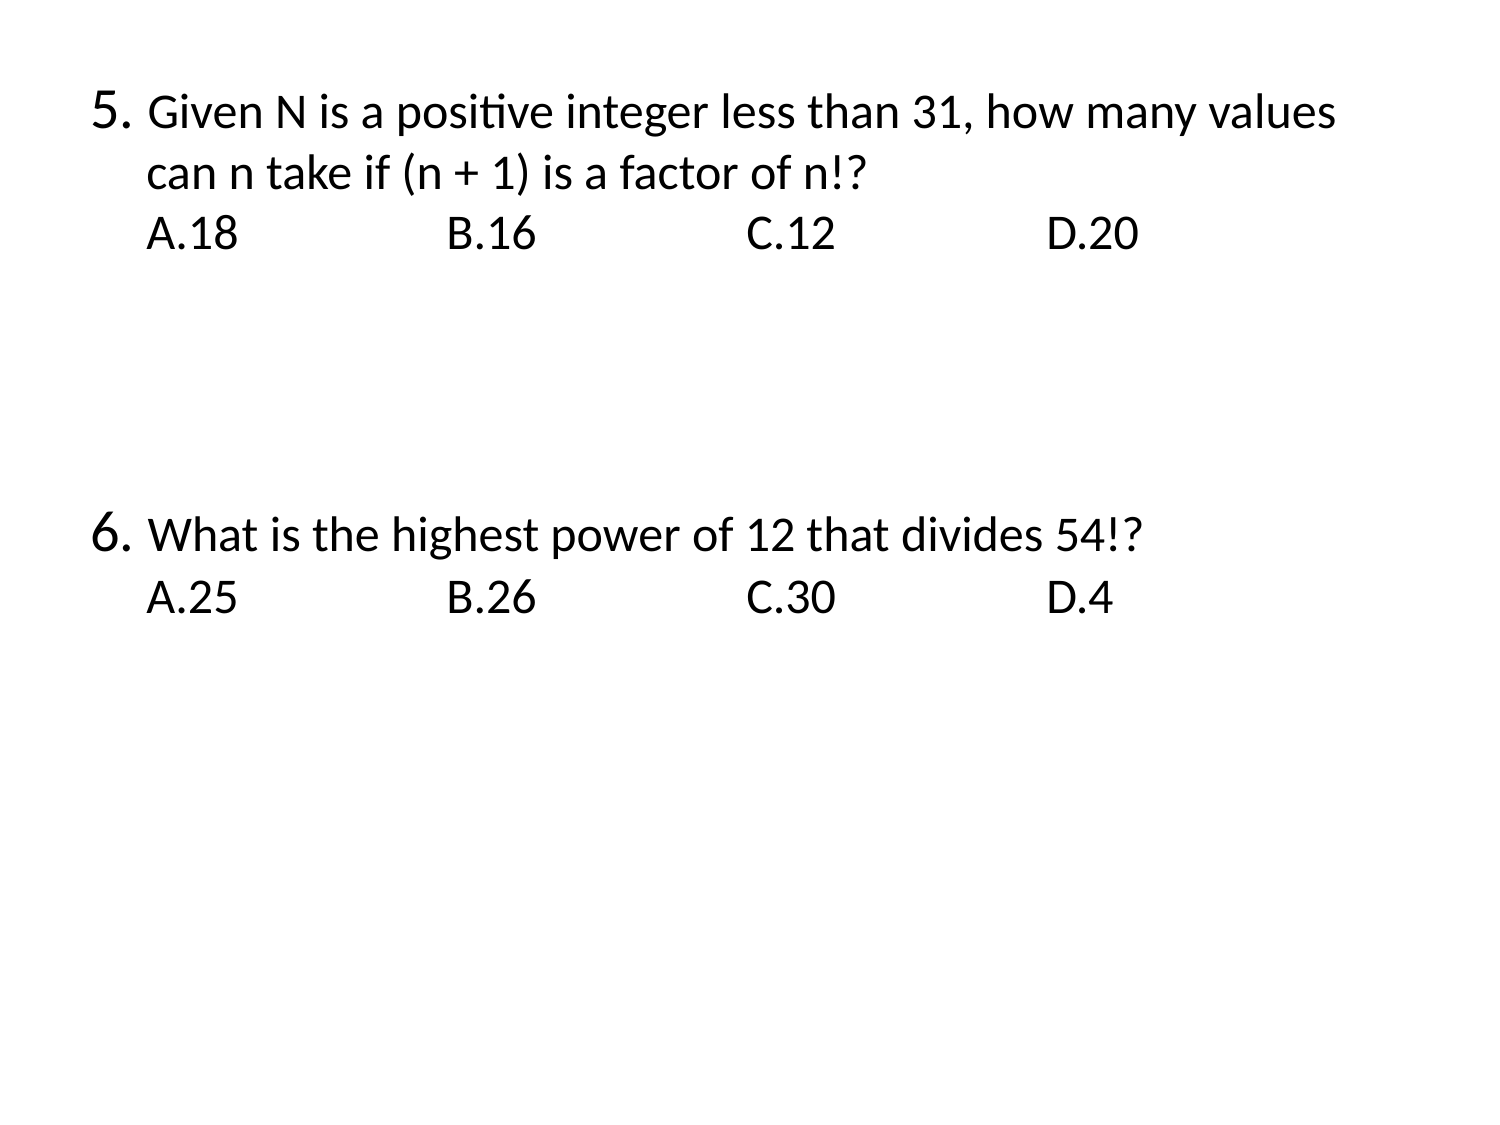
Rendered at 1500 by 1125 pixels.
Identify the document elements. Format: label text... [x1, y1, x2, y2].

list 5. Given N is a positive integer less than 31, how many values can n take if (n + 1) is a factor of n!? A.18 B.16 C.12 D.20 6. What is the highest power of 12 that divides 54!? A.25 B.26 C.30 D.4 [75, 62, 1425, 1005]
